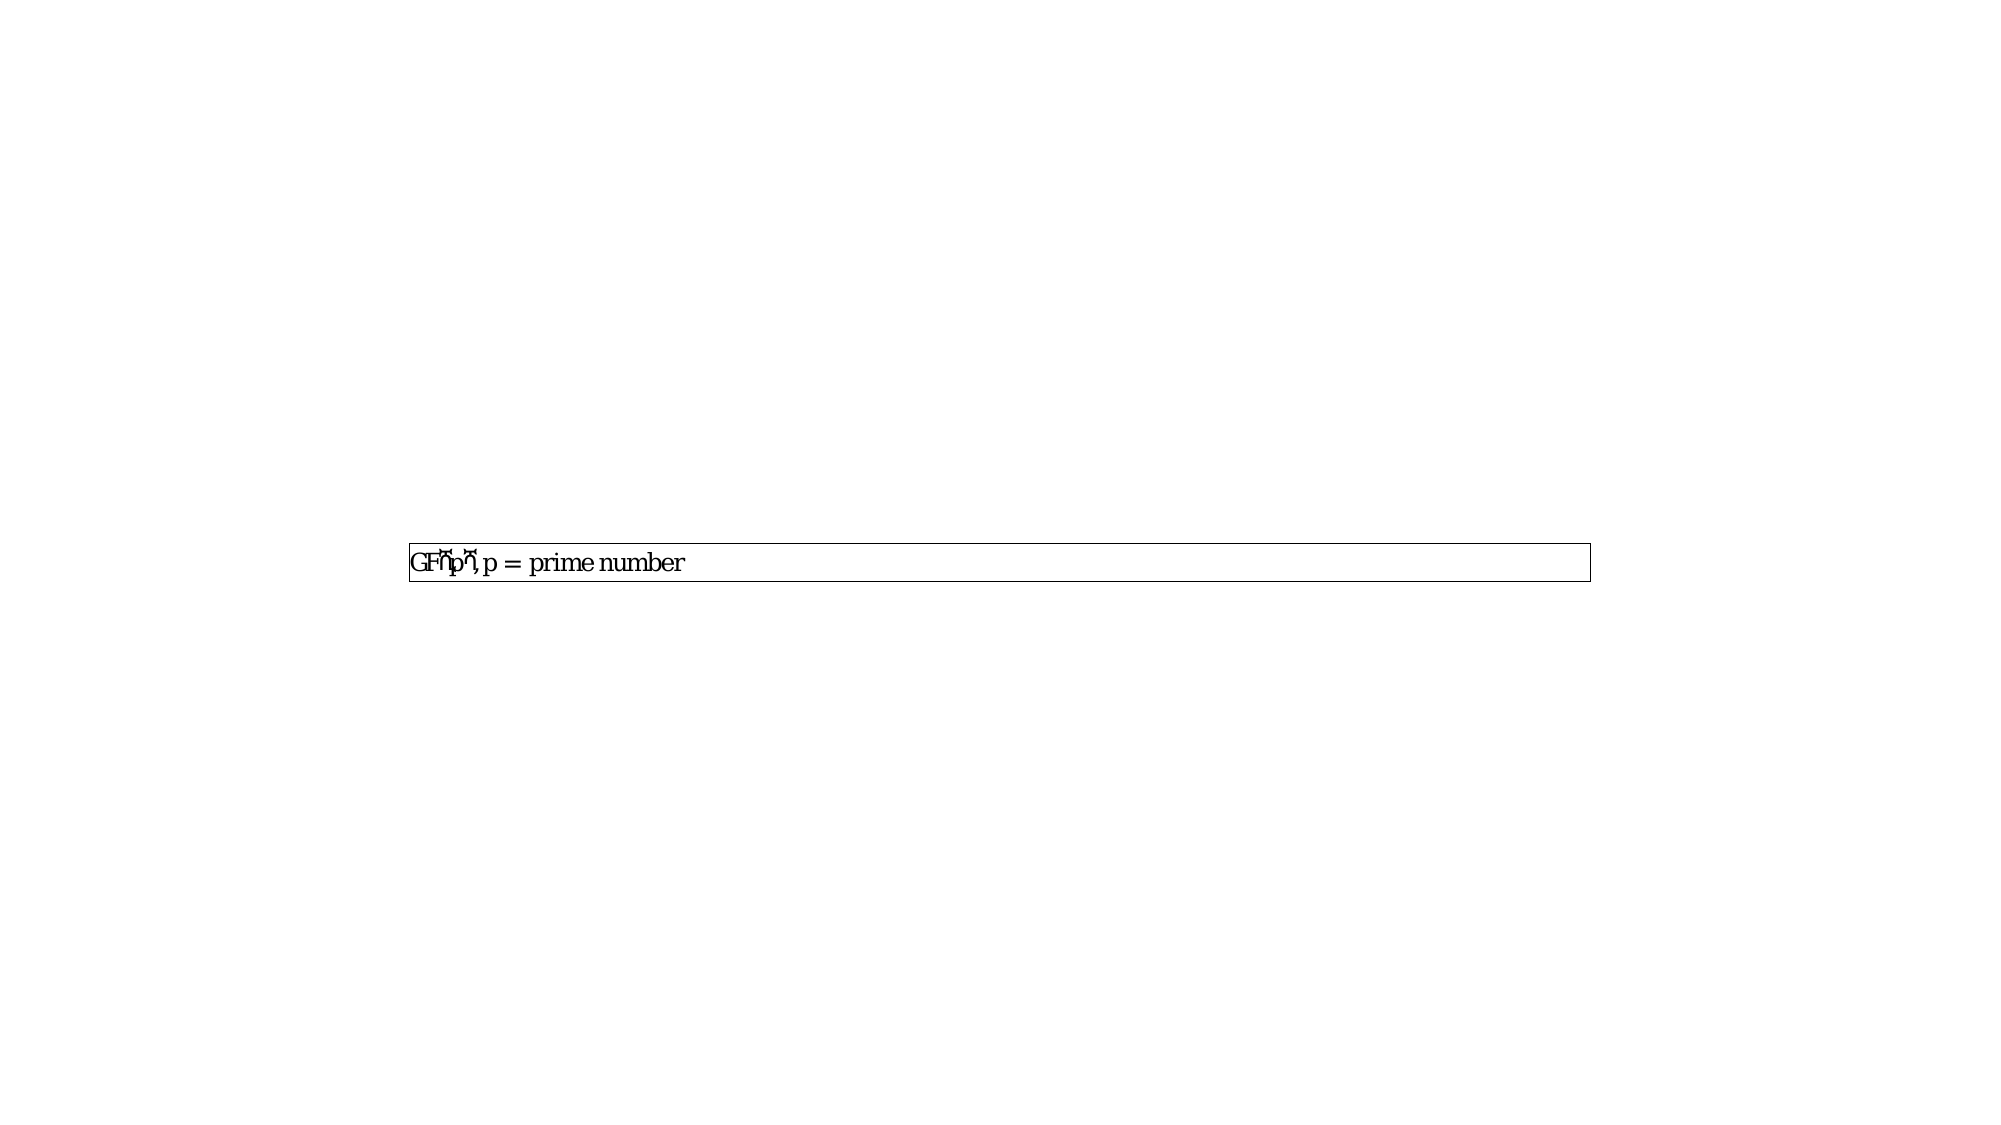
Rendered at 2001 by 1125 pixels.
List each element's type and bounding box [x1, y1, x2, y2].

picture [409, 543, 1591, 582]
